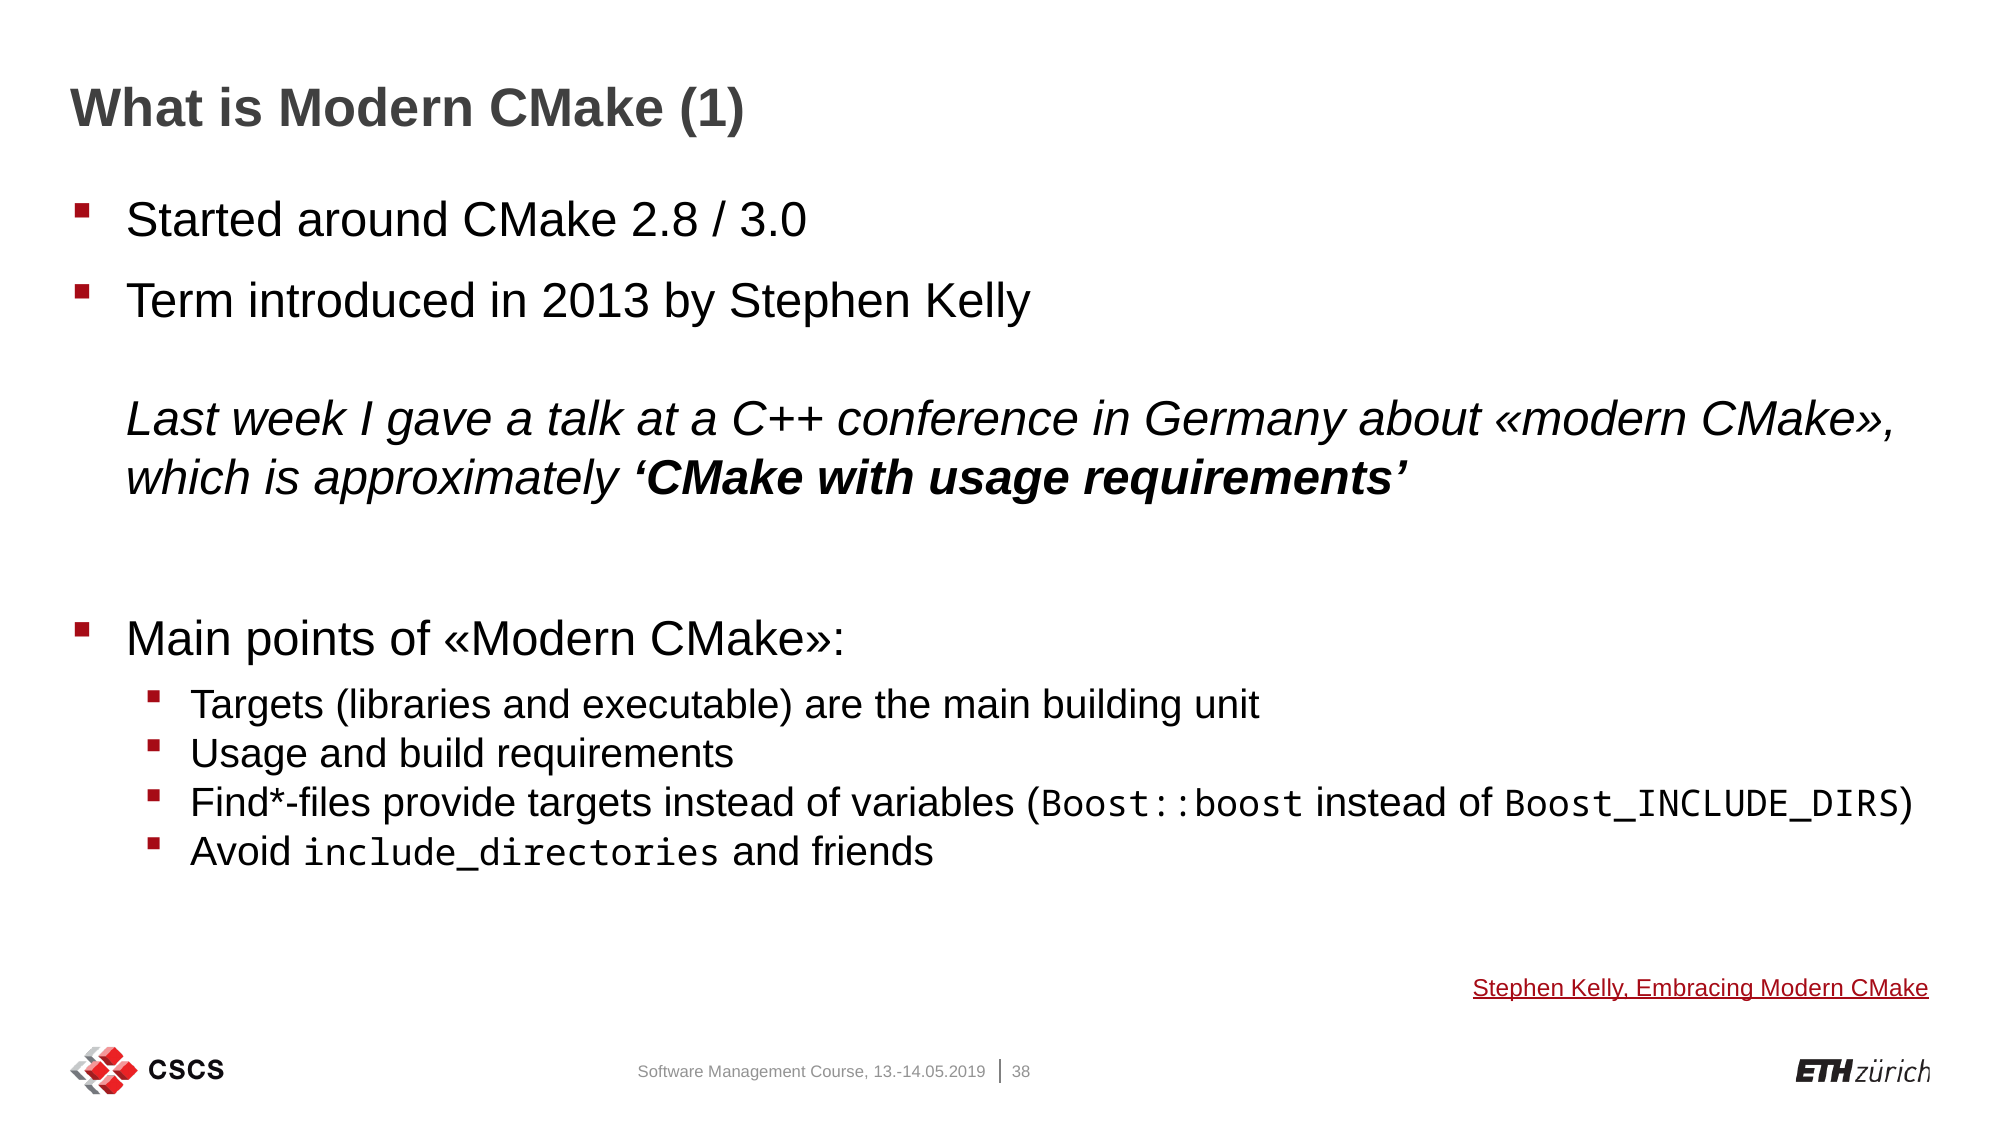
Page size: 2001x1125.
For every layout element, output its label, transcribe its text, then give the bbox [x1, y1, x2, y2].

footer Software Management Course, 13.-14.05.2019 [322, 1059, 998, 1083]
slide_number 38 [999, 1059, 1063, 1083]
list Started around CMake 2.8 / 3.0 Term introduced in 2013 by Stephen Kelly Last week I gave a talk at a C++ conference in Germany about «modern CMake», which is approximately ‘CMake with usage requirements’ Main points of «Modern CMake»: Targets (libraries and executable) are the main building unit Usage and build requirements Find*-files provide targets instead of variables (Boost::boost instead of Boost_INCLUDE_DIRS) Avoid include_directories and friends Stephen Kelly, Embracing Modern CMake [70, 178, 1930, 1022]
title What is Modern CMake (1) [70, 7, 1930, 149]
